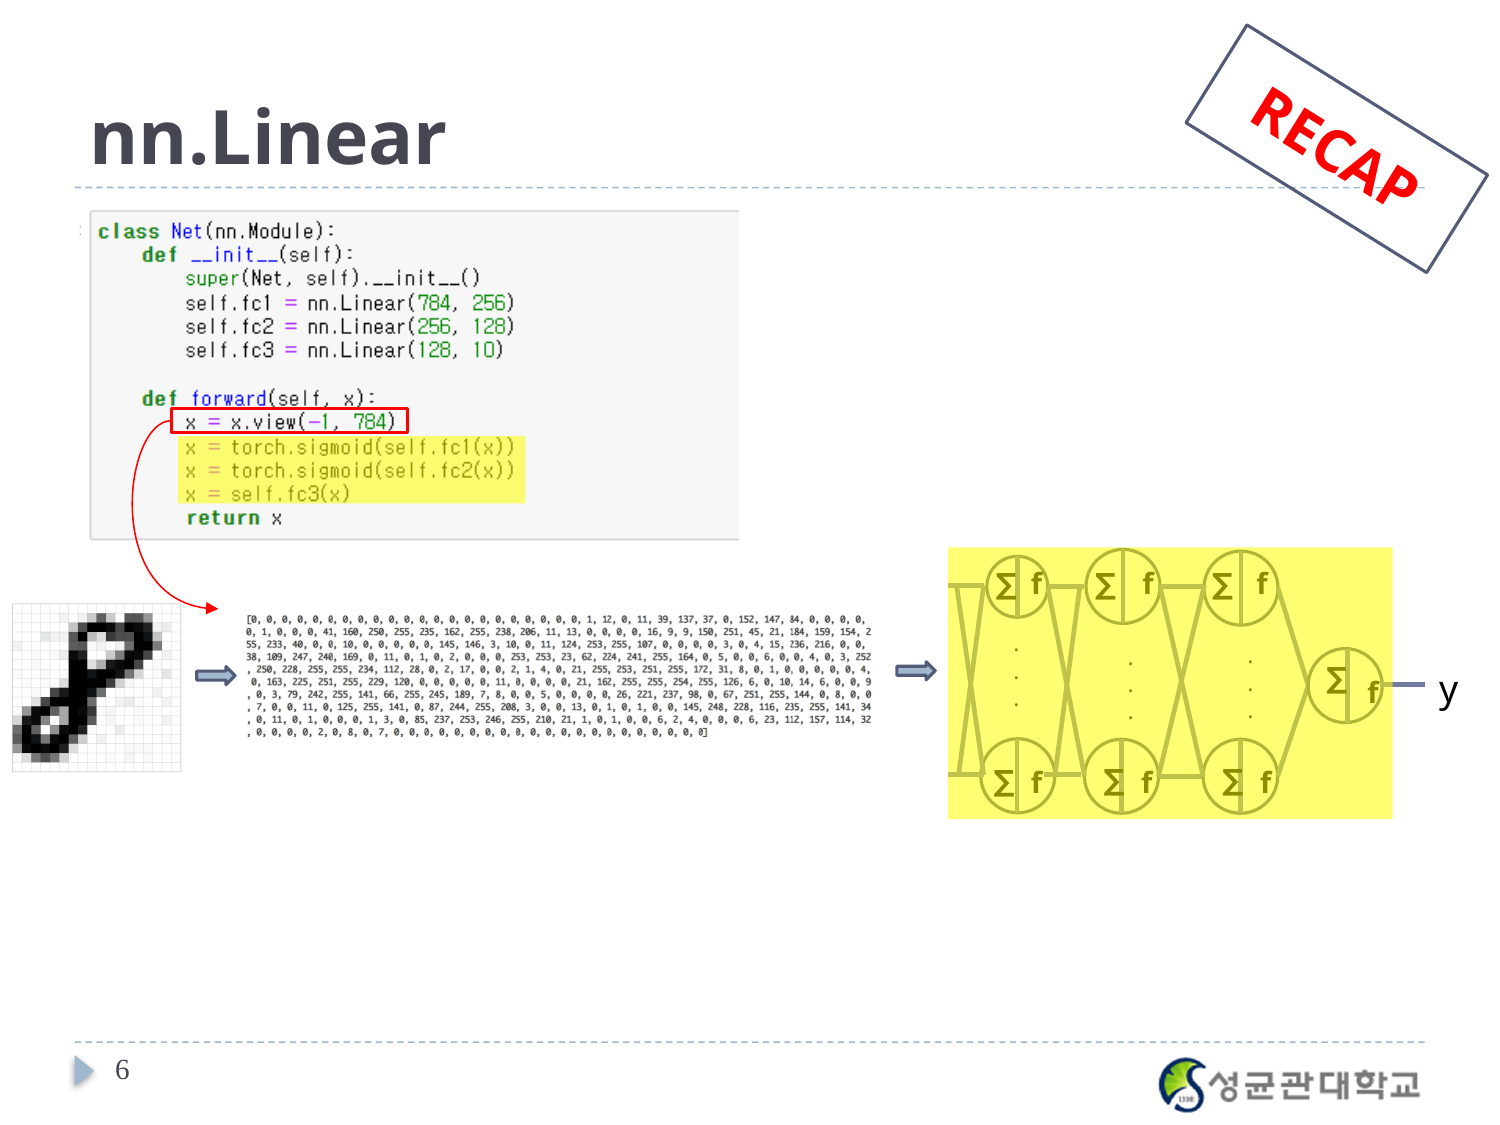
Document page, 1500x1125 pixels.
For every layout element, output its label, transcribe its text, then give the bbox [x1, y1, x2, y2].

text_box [170, 420, 219, 610]
text_box RECAP [1184, 23, 1489, 274]
text_box [195, 665, 235, 687]
text_box [946, 546, 1394, 551]
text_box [947, 549, 1473, 814]
text_box [895, 660, 937, 682]
title nn.Linear [1251, 24, 1425, 133]
picture [240, 611, 884, 740]
title nn.Linear [75, 24, 1286, 188]
picture [79, 199, 740, 554]
picture [11, 602, 183, 774]
picture [1151, 1050, 1424, 1118]
slide_number 6 [100, 1042, 426, 1103]
